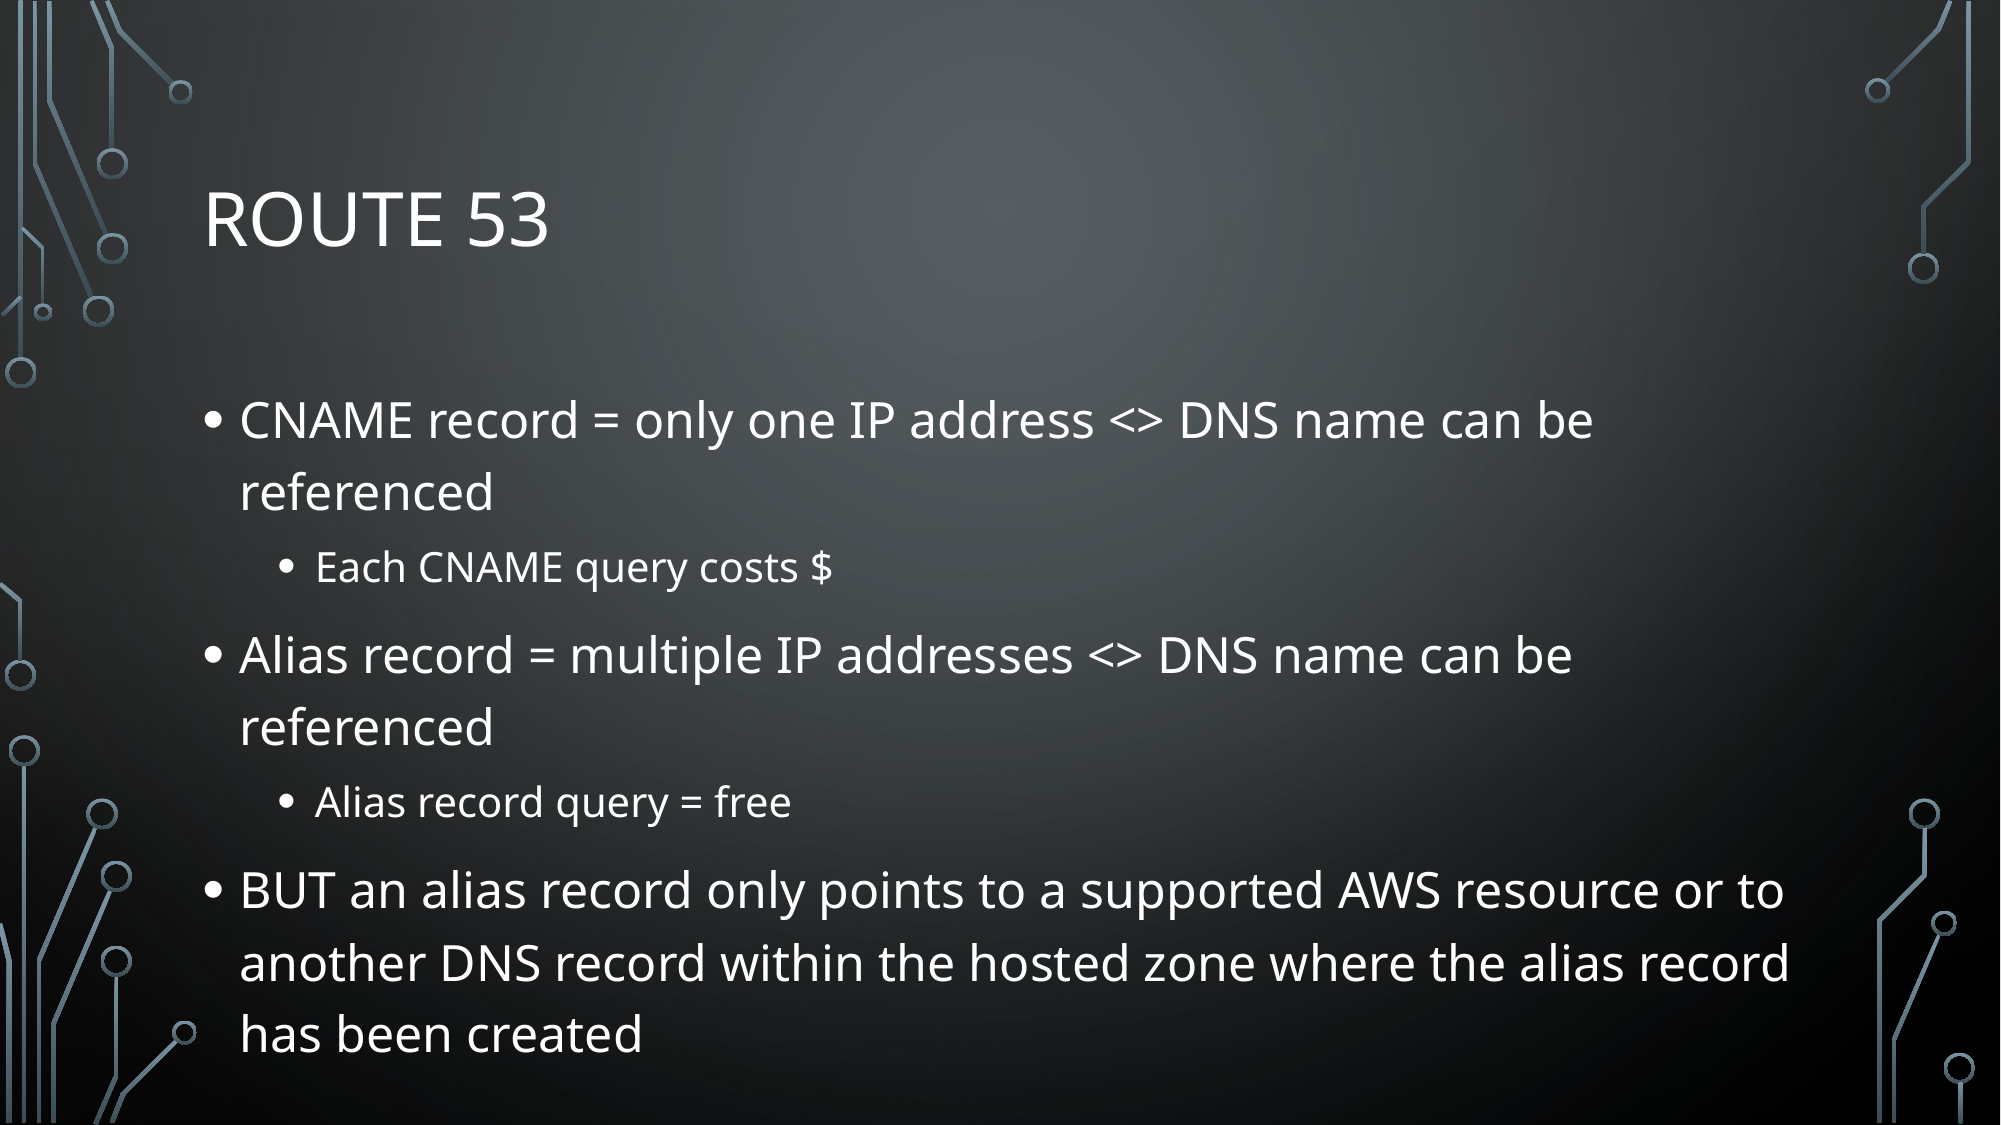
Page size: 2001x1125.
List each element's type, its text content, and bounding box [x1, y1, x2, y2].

title Route 53 [187, 101, 1813, 344]
list CNAME record = only one IP address <> DNS name can be referenced Each CNAME query costs $ Alias record = multiple IP addresses <> DNS name can be referenced Alias record query = free BUT an alias record only points to a supported AWS resource or to another DNS record within the hosted zone where the alias record has been created [187, 369, 1813, 950]
